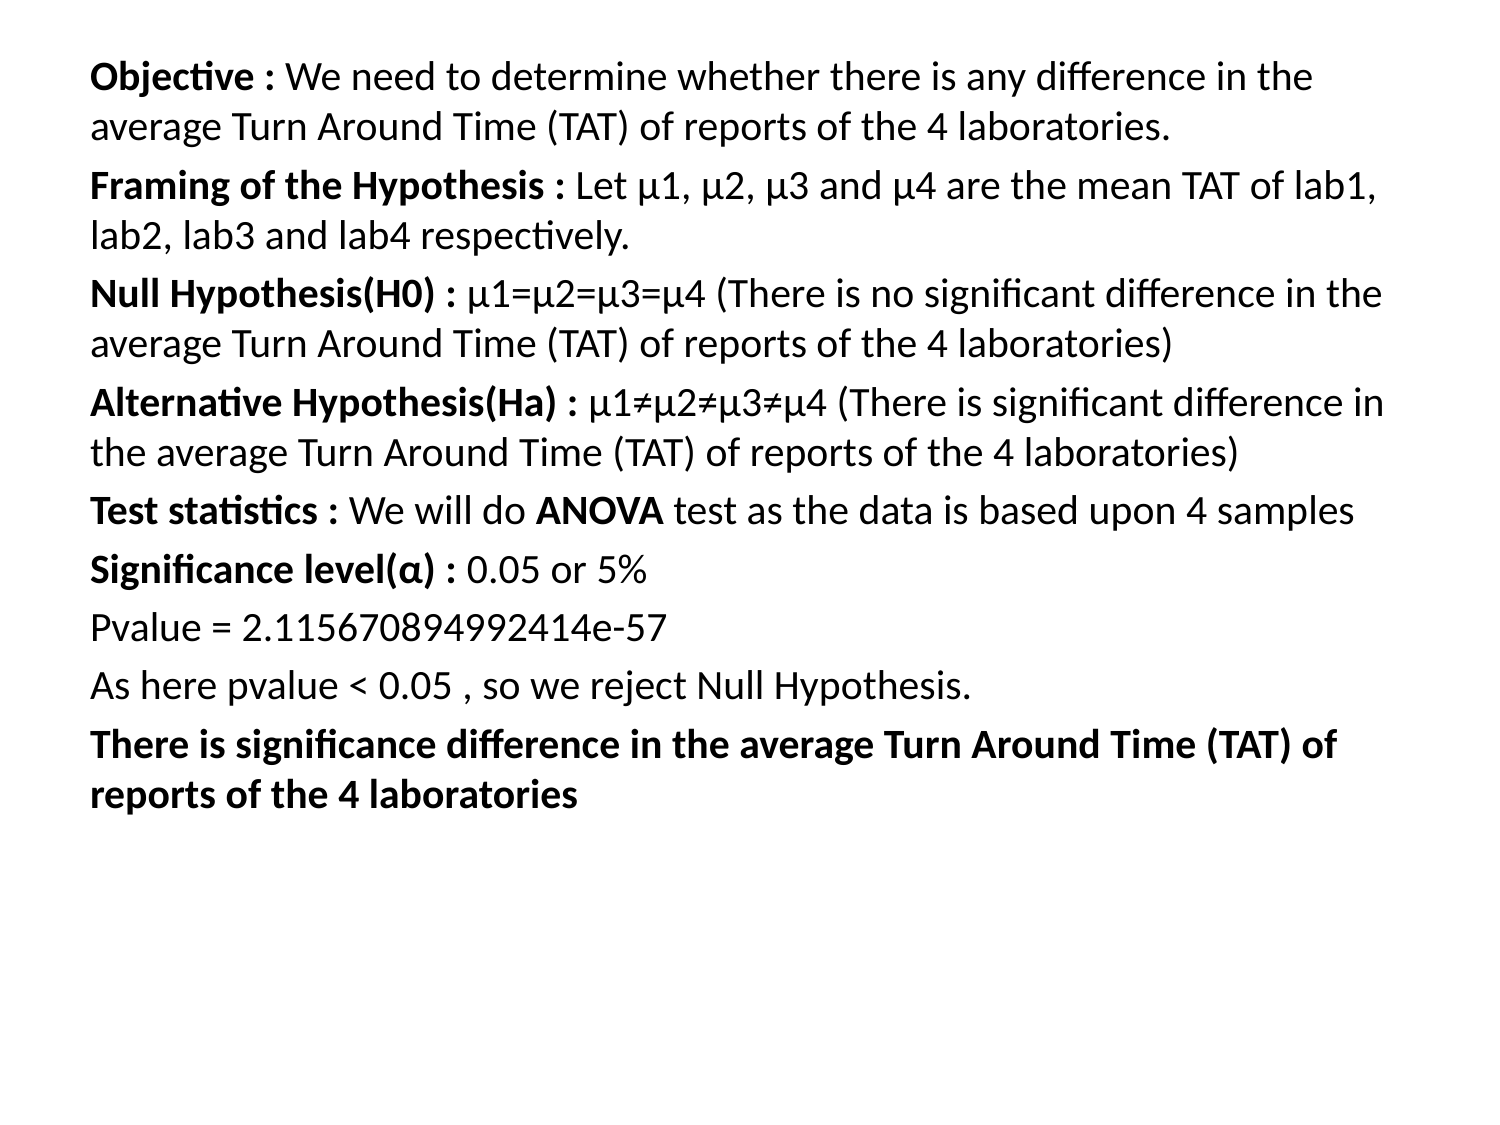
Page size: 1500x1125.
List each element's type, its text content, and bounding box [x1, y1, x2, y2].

list Objective : We need to determine whether there is any difference in the average Turn Around Time (TAT) of reports of the 4 laboratories. Framing of the Hypothesis : Let µ1, µ2, µ3 and µ4 are the mean TAT of lab1, lab2, lab3 and lab4 respectively. Null Hypothesis(H0) : µ1=µ2=µ3=µ4 (There is no significant difference in the average Turn Around Time (TAT) of reports of the 4 laboratories) Alternative Hypothesis(Ha) : µ1≠µ2≠µ3≠µ4 (There is significant difference in the average Turn Around Time (TAT) of reports of the 4 laboratories) Test statistics : We will do ANOVA test as the data is based upon 4 samples Significance level(α) : 0.05 or 5% Pvalue = 2.115670894992414e-57 As here pvalue < 0.05 , so we reject Null Hypothesis. There is significance difference in the average Turn Around Time (TAT) of reports of the 4 laboratories [75, 41, 1425, 1059]
